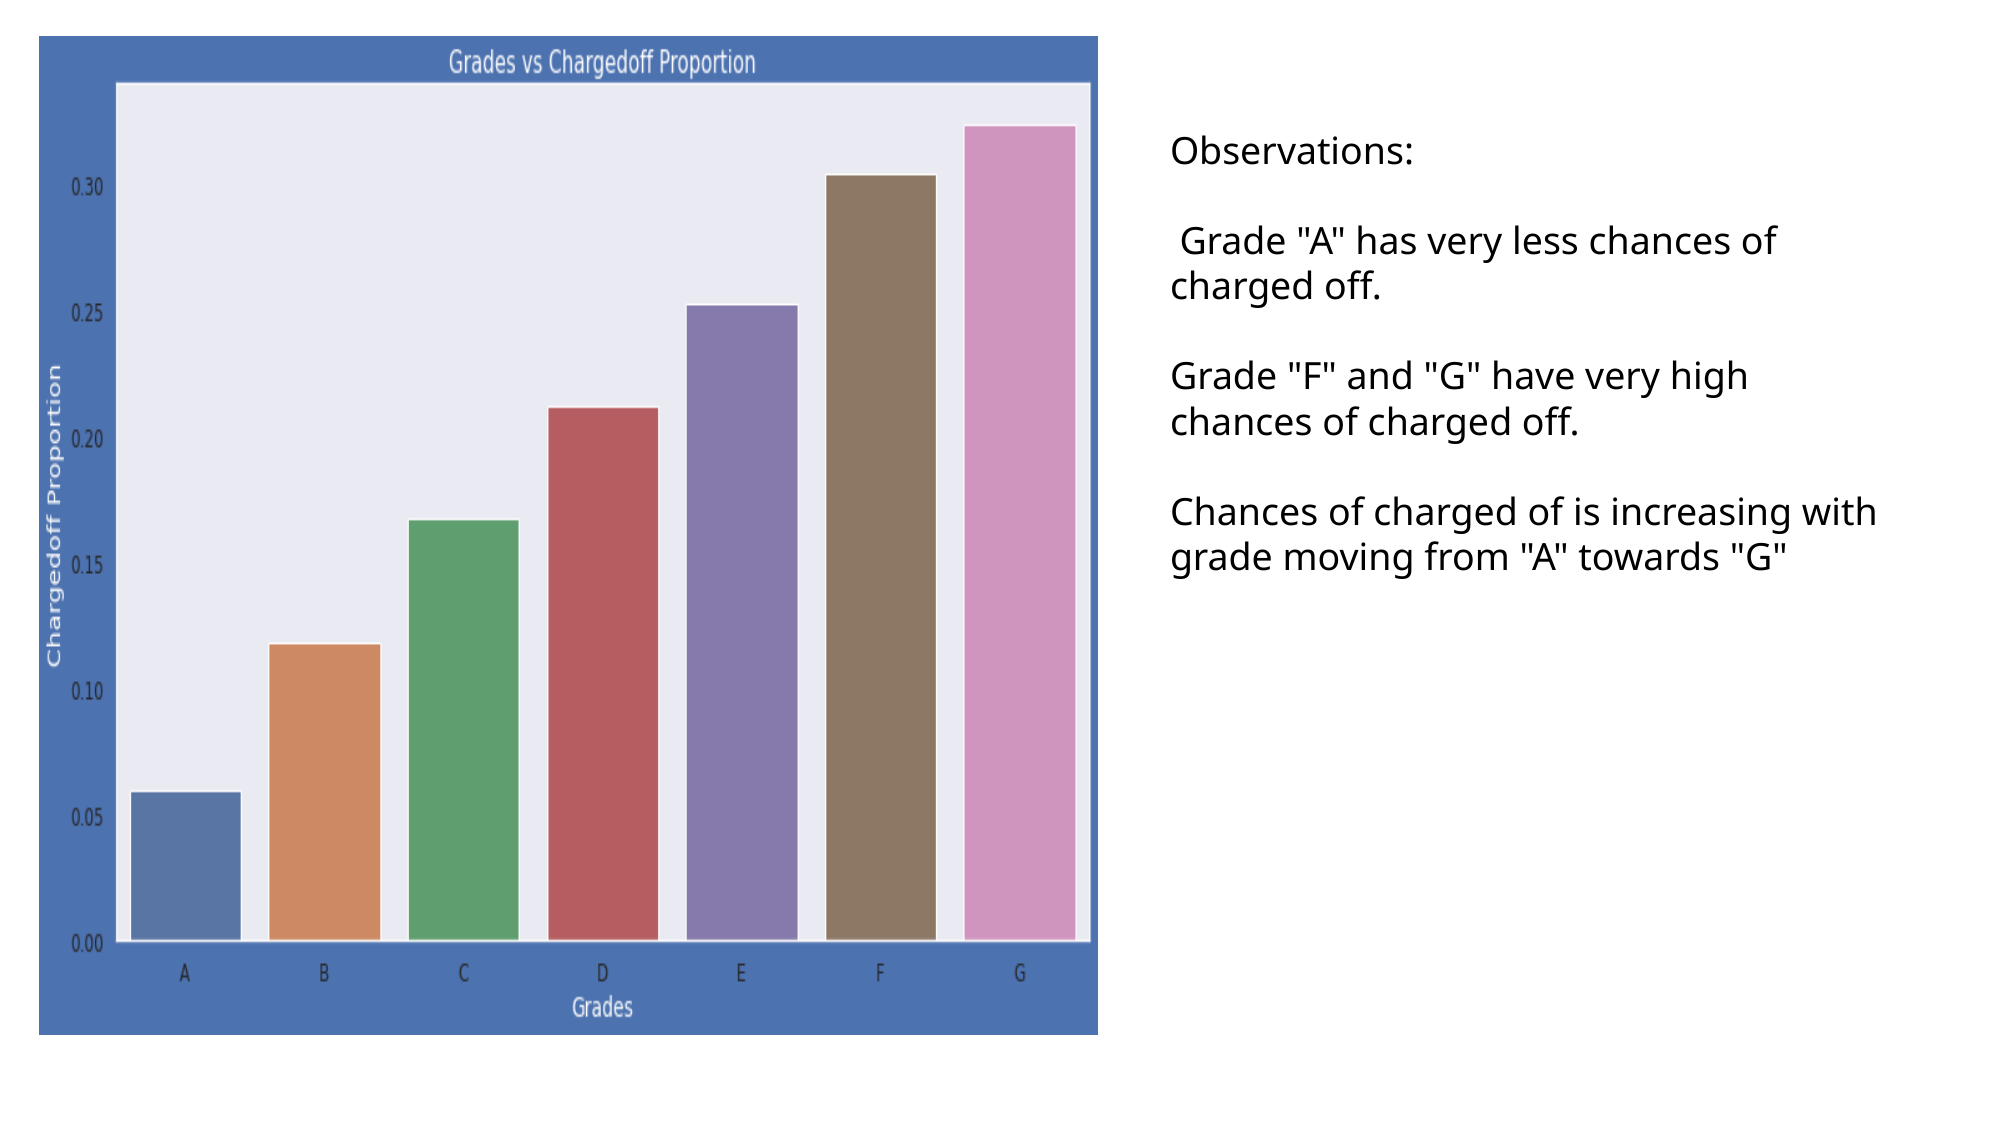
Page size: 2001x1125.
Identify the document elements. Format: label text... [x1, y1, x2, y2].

text_box Observations: Grade "A" has very less chances of charged off. Grade "F" and "G" have very high chances of charged off. Chances of charged of is increasing with grade moving from "A" towards "G" [1155, 120, 1916, 585]
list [39, 36, 1098, 1035]
